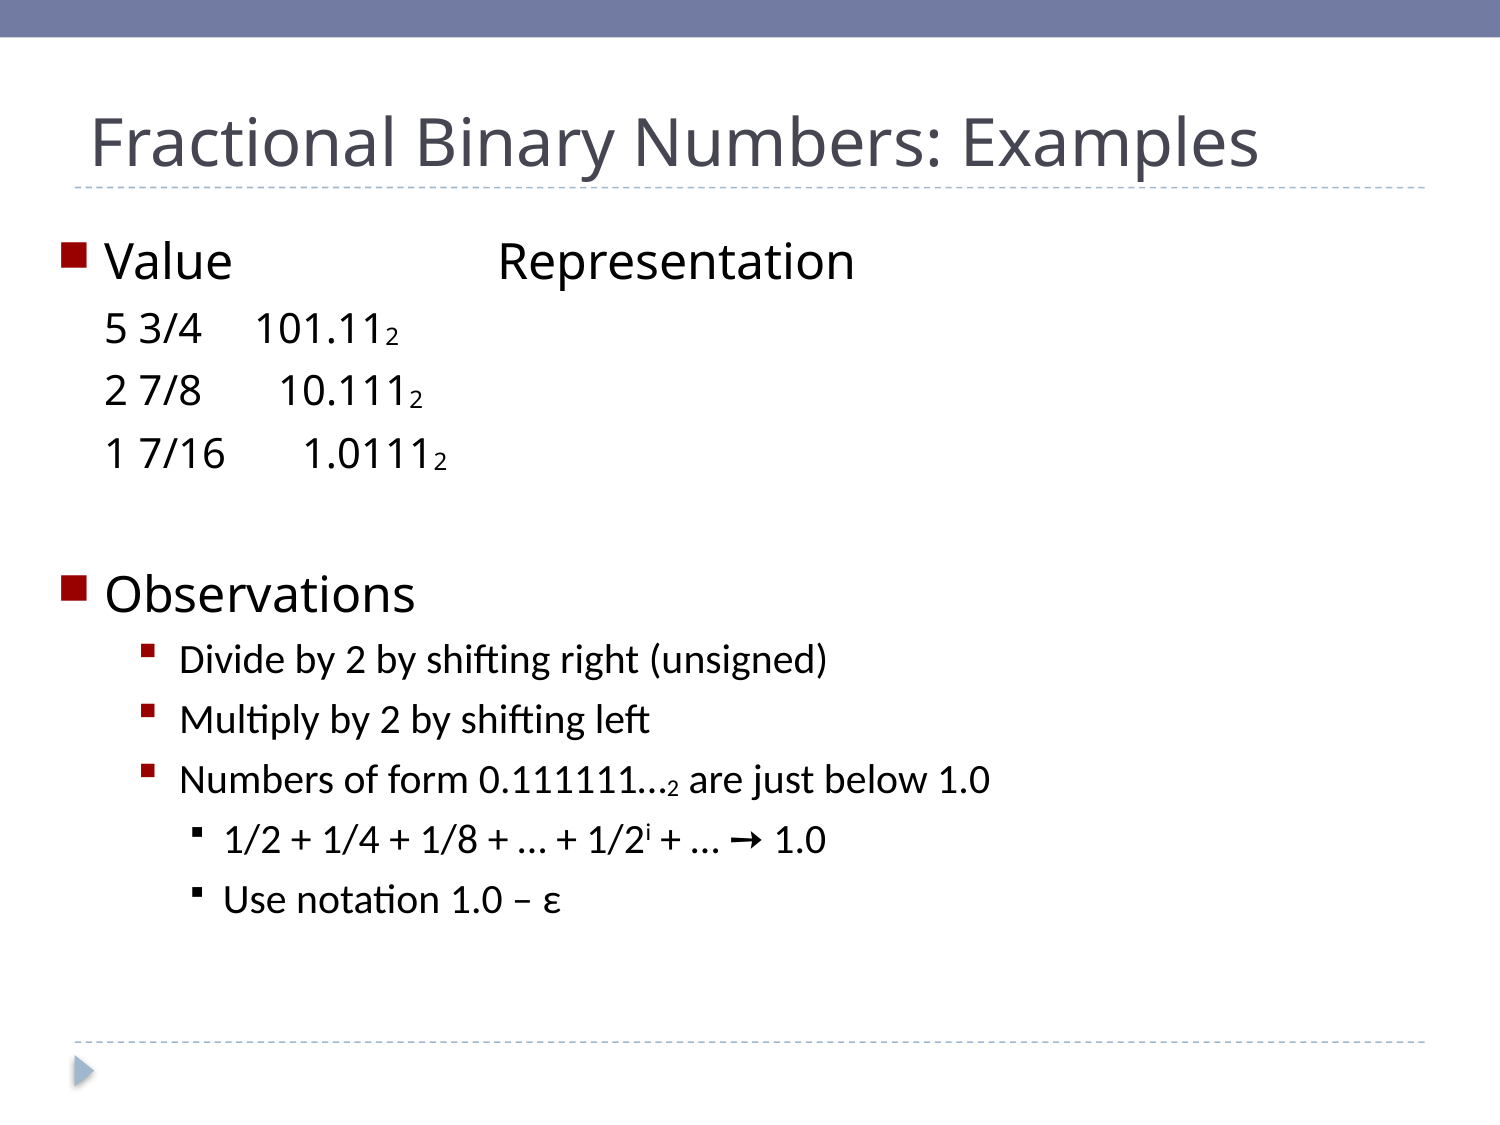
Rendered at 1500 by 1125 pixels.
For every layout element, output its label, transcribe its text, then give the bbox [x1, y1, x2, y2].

text_box [0, 0, 1500, 38]
title Fractional Binary Numbers: Examples [75, 24, 1425, 188]
text_box Value Representation 5 3/4 101.112 2 7/8 010.1112 1 7/16 001.01112 Observations Divide by 2 by shifting right (unsigned) Multiply by 2 by shifting left Numbers of form 0.111111…2 are just below 1.0 1/2 + 1/4 + 1/8 + … + 1/2i + … ➙ 1.0 Use notation 1.0 – ε [62, 229, 1438, 1088]
